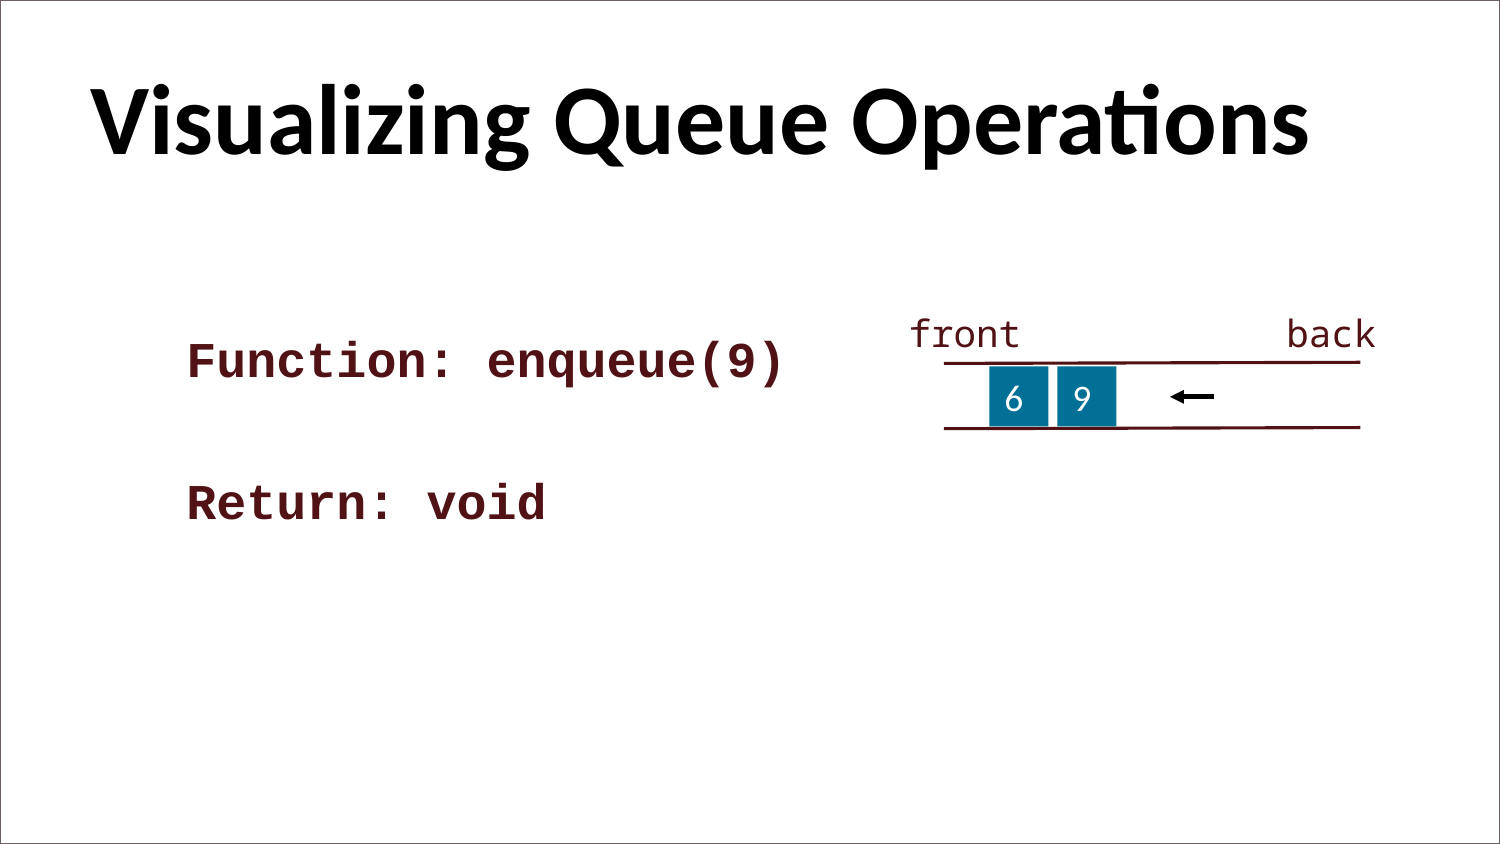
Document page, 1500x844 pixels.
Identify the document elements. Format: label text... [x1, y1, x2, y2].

text_box 9 [1057, 366, 1117, 427]
text_box Return: void [171, 462, 701, 538]
text_box Function: enqueue(9) [171, 320, 805, 395]
text_box front [893, 303, 1048, 363]
text_box [0, 0, 1500, 844]
text_box 6 [989, 366, 1049, 427]
text_box Visualizing Queue Operations [74, 46, 1425, 177]
text_box back [1271, 303, 1426, 363]
